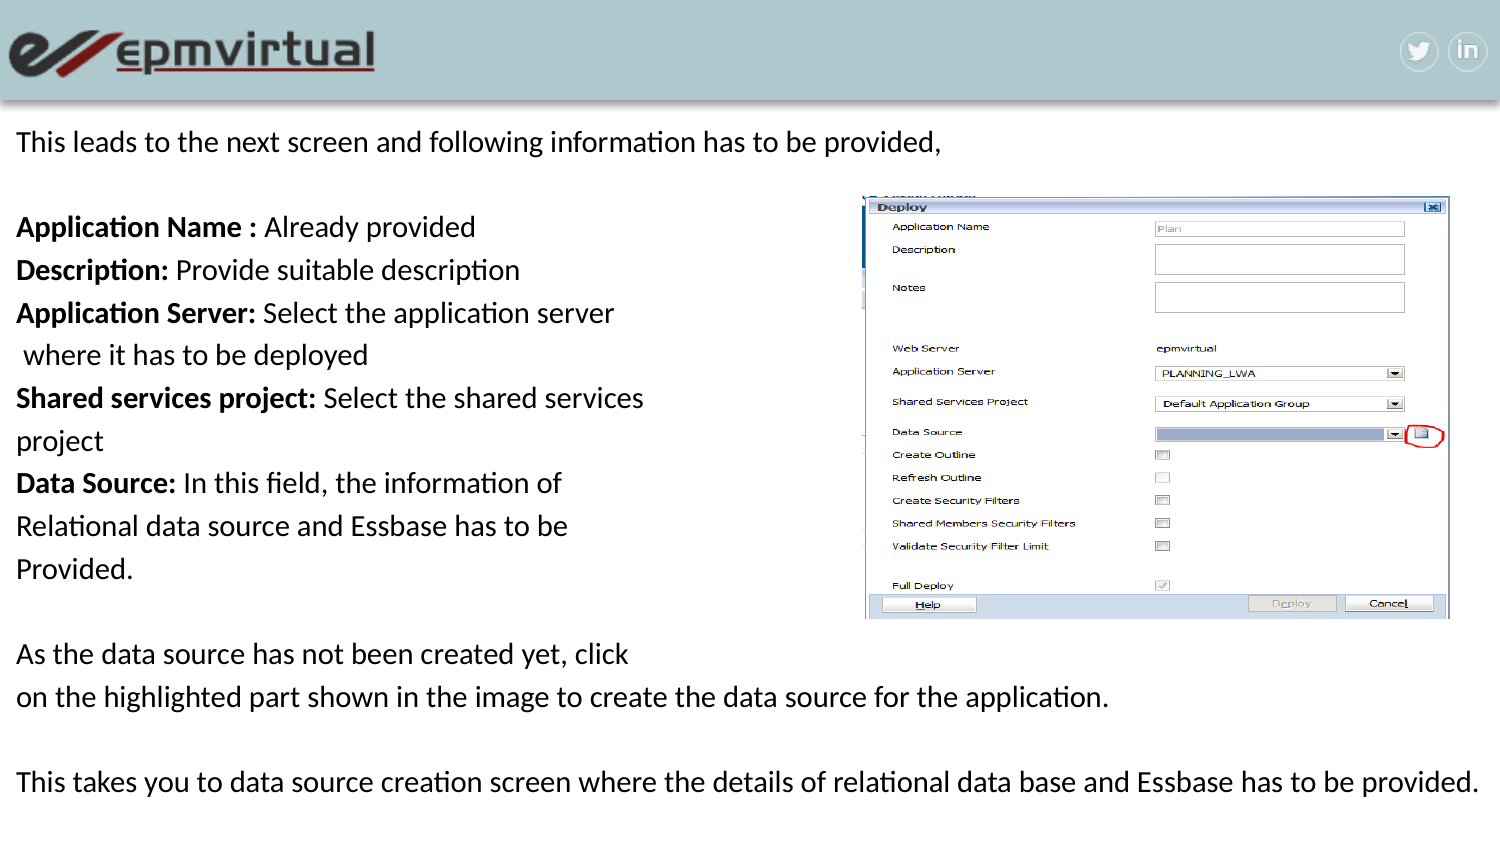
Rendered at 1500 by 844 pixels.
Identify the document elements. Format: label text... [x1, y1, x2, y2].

picture [0, 0, 1500, 100]
list This leads to the next screen and following information has to be provided, Application Name : Already provided Description: Provide suitable description Application Server: Select the application server where it has to be deployed Shared services project: Select the shared services project Data Source: In this field, the information of Relational data source and Essbase has to be Provided. As the data source has not been created yet, click on the highlighted part shown in the image to create the data source for the application. This takes you to data source creation screen where the details of relational data base and Essbase has to be provided. [1, 114, 1500, 844]
picture [862, 196, 1451, 619]
